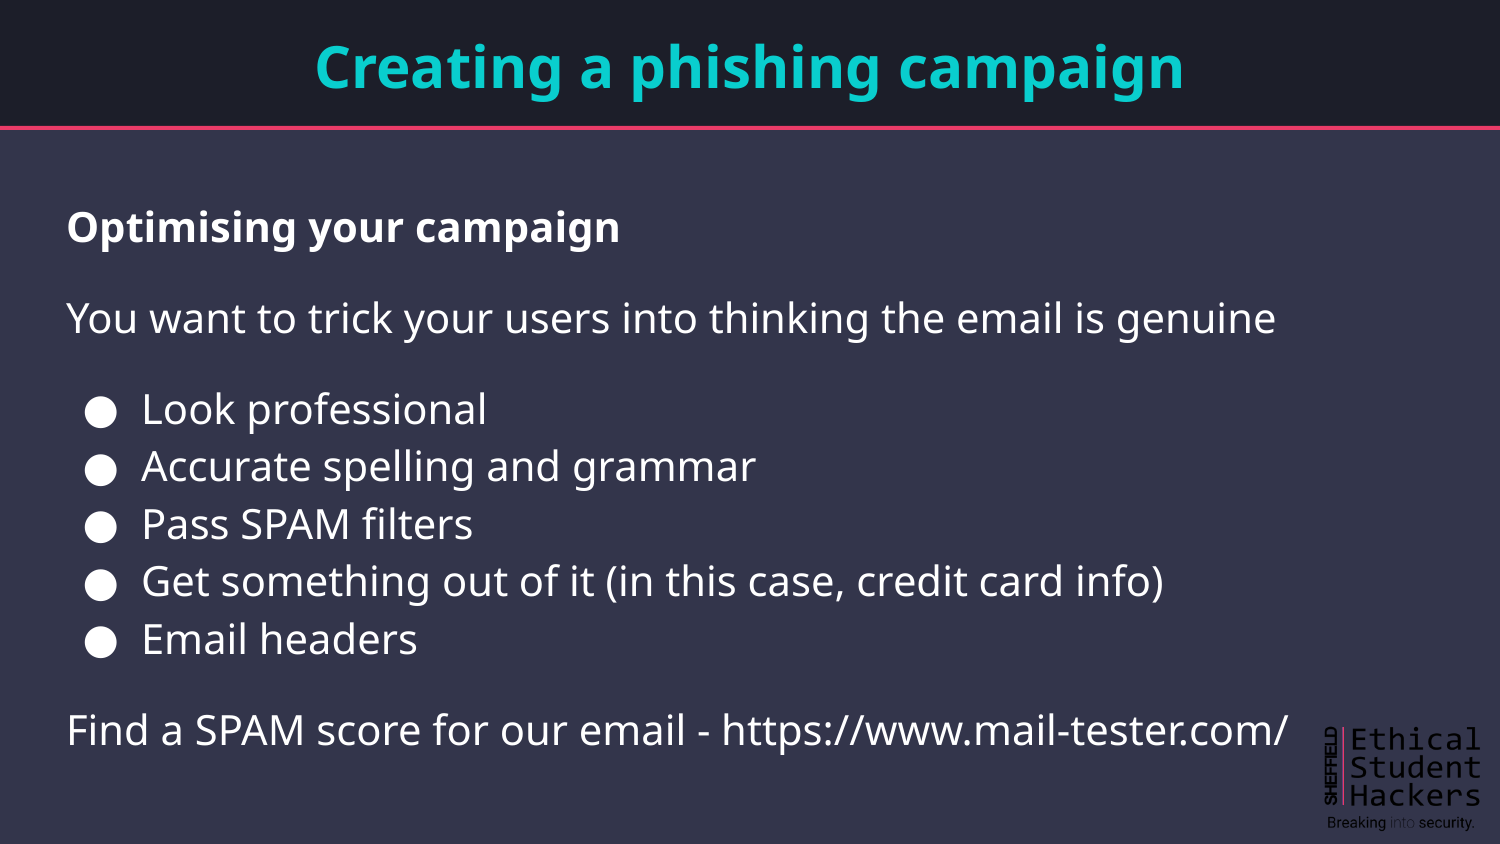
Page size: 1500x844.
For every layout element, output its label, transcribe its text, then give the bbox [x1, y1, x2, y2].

title Creating a phishing campaign [141, 15, 1359, 111]
list Optimising your campaign You want to trick your users into thinking the email is genuine Look professional Accurate spelling and grammar Pass SPAM filters Get something out of it (in this case, credit card info) Email headers Find a SPAM score for our email - https://www.mail-tester.com/ [51, 178, 1449, 780]
picture [1307, 709, 1500, 844]
